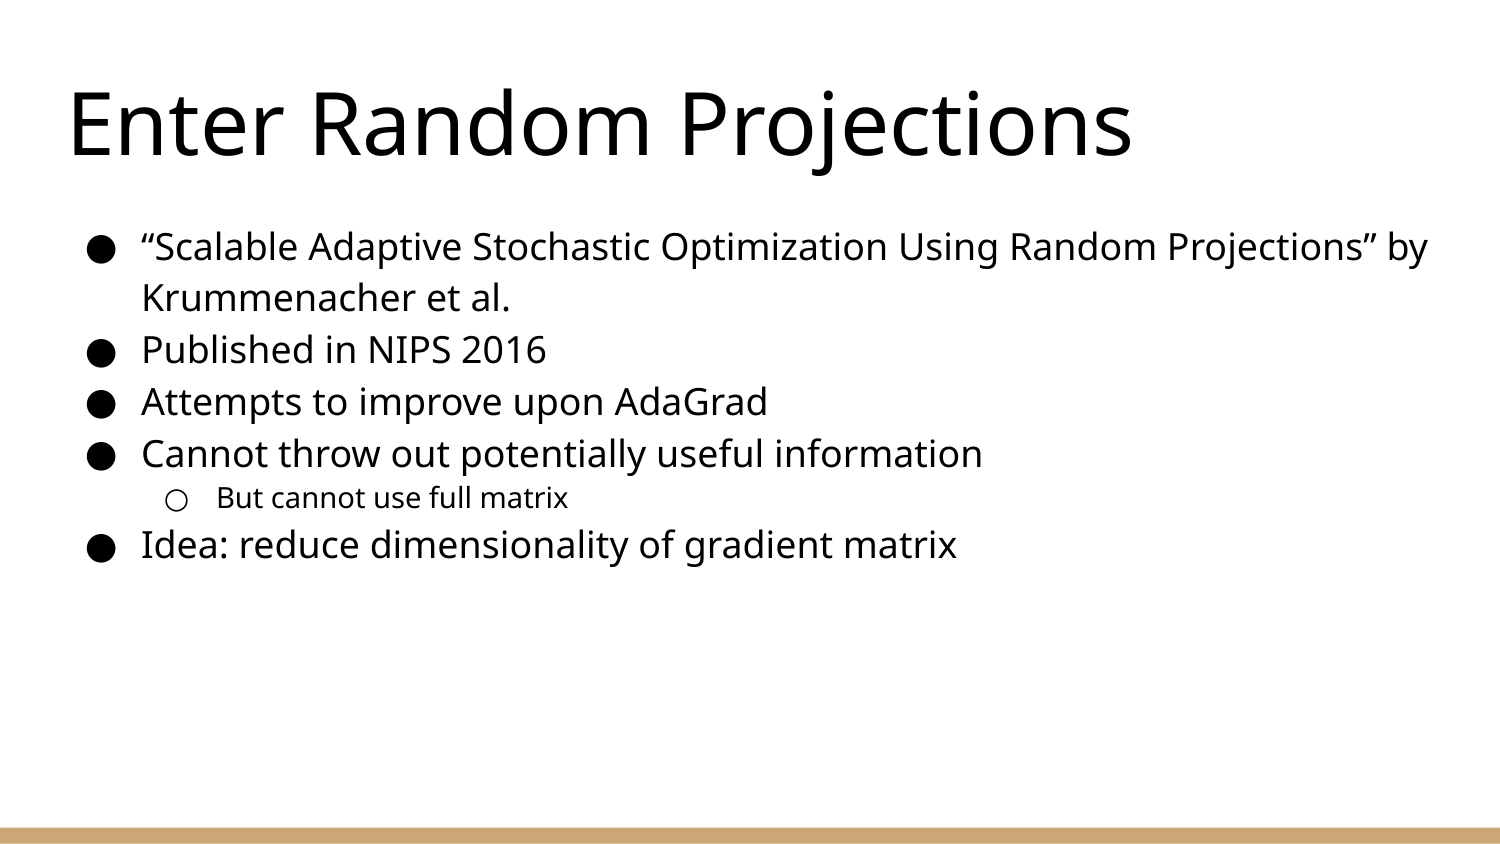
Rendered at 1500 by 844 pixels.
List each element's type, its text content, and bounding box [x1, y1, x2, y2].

title Enter Random Projections [51, 51, 1449, 189]
list “Scalable Adaptive Stochastic Optimization Using Random Projections” by Krummenacher et al. Published in NIPS 2016 Attempts to improve upon AdaGrad Cannot throw out potentially useful information But cannot use full matrix Idea: reduce dimensionality of gradient matrix [51, 200, 1449, 752]
